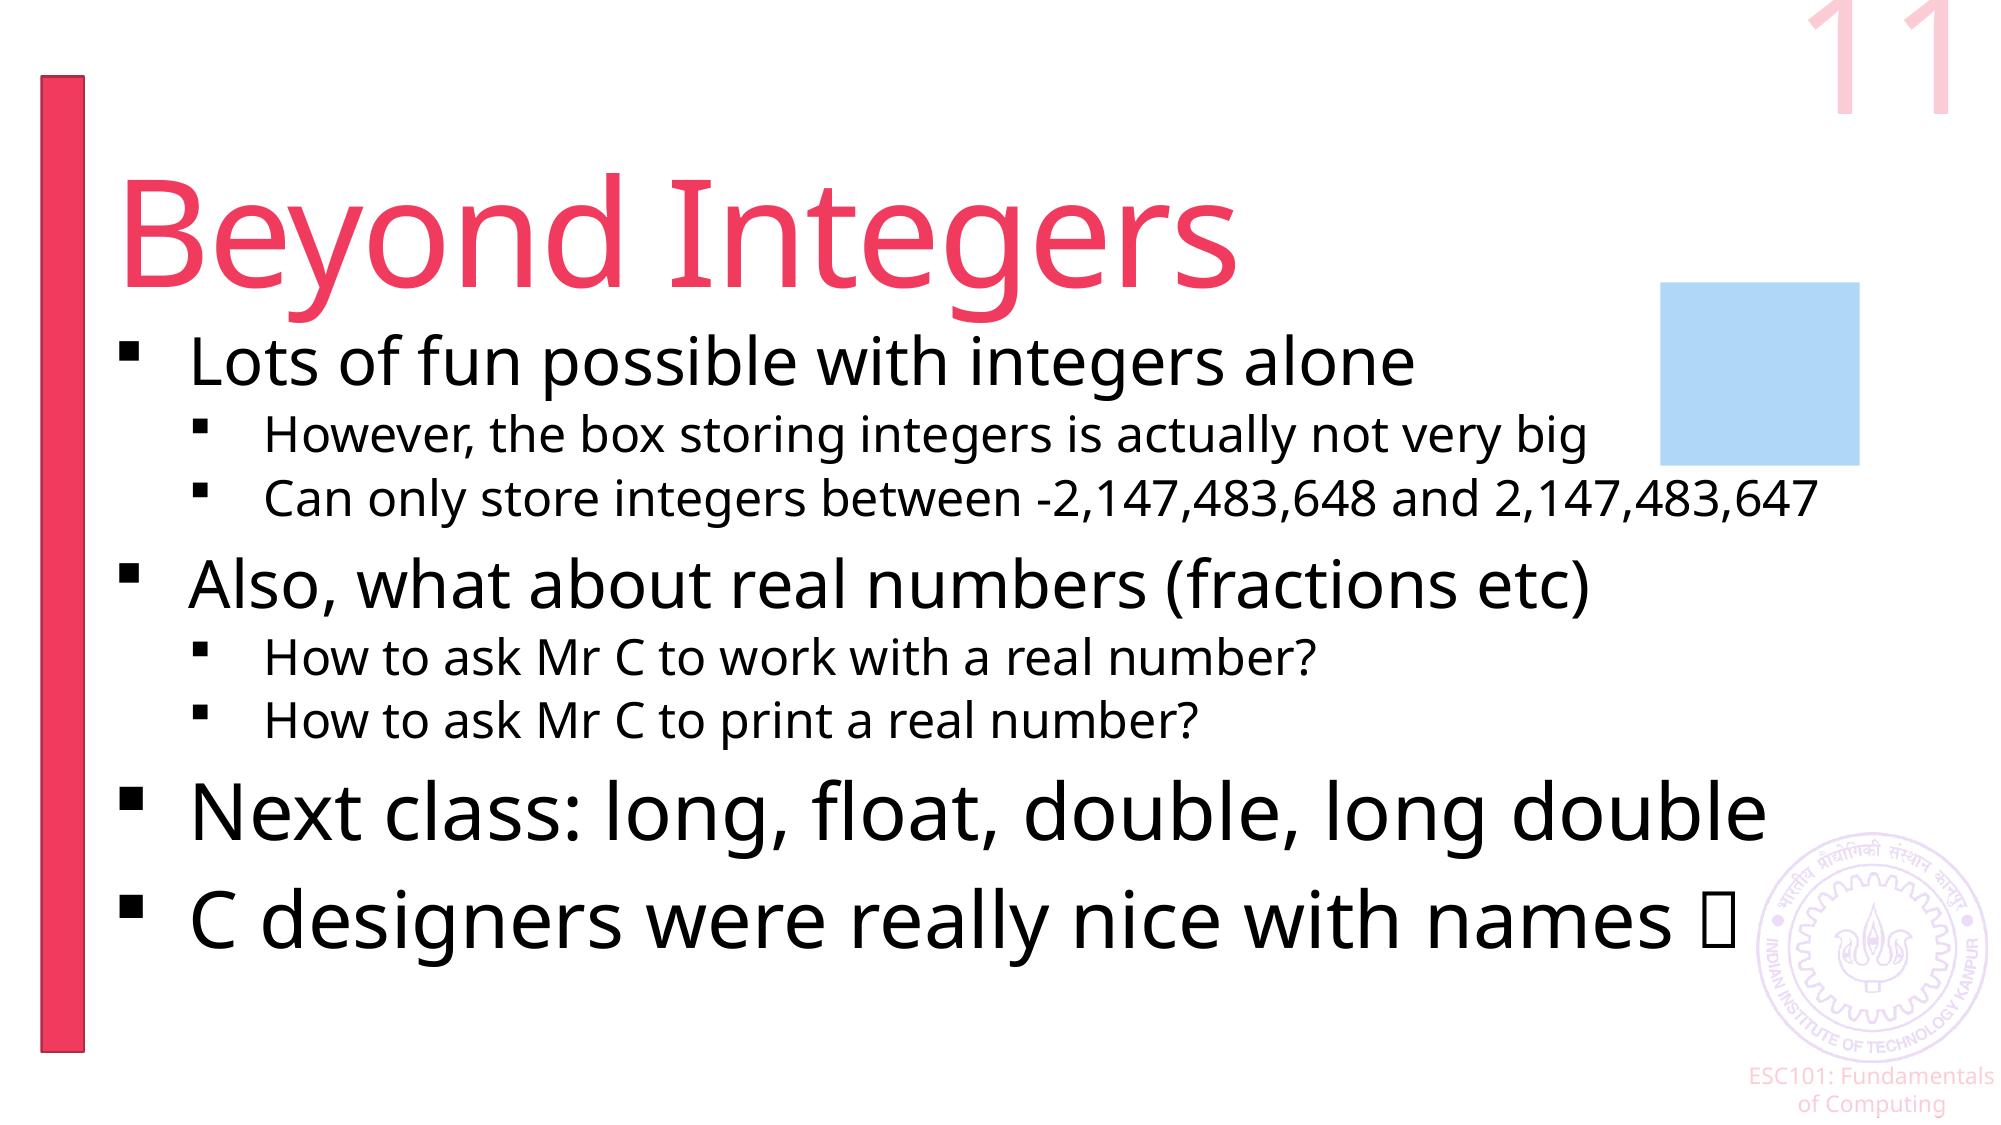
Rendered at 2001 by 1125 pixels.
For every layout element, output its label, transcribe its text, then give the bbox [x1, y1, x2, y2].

text_box [1659, 281, 1861, 467]
slide_number 11 [1520, 6, 2000, 183]
list Lots of fun possible with integers alone However, the box storing integers is actually not very big Can only store integers between -2,147,483,648 and 2,147,483,647 Also, what about real numbers (fractions etc) How to ask Mr C to work with a real number? How to ask Mr C to print a real number? Next class: long, float, double, long double C designers were really nice with names  [98, 324, 1945, 1052]
title Beyond Integers [98, 76, 1945, 324]
